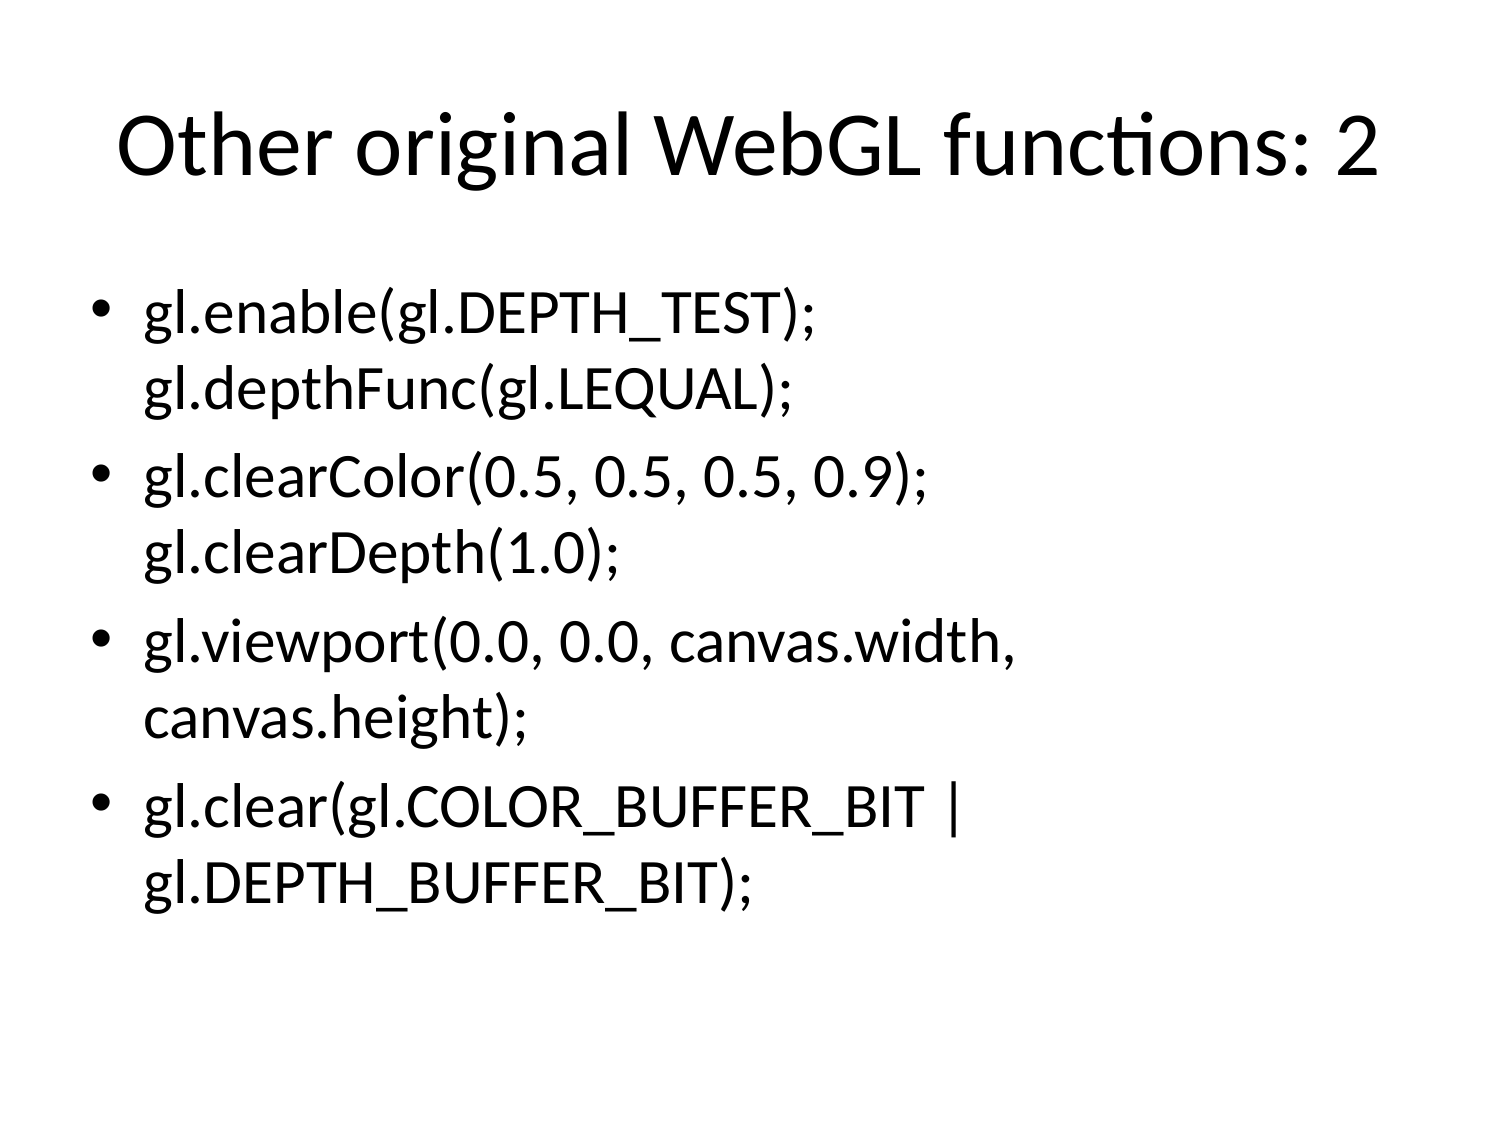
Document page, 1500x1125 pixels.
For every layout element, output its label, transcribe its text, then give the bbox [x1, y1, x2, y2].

list gl.enable(gl.DEPTH_TEST); gl.depthFunc(gl.LEQUAL); gl.clearColor(0.5, 0.5, 0.5, 0.9); gl.clearDepth(1.0); gl.viewport(0.0, 0.0, canvas.width, canvas.height); gl.clear(gl.COLOR_BUFFER_BIT | gl.DEPTH_BUFFER_BIT); [75, 262, 1425, 1005]
title Other original WebGL functions: 2 [75, 45, 1425, 233]
